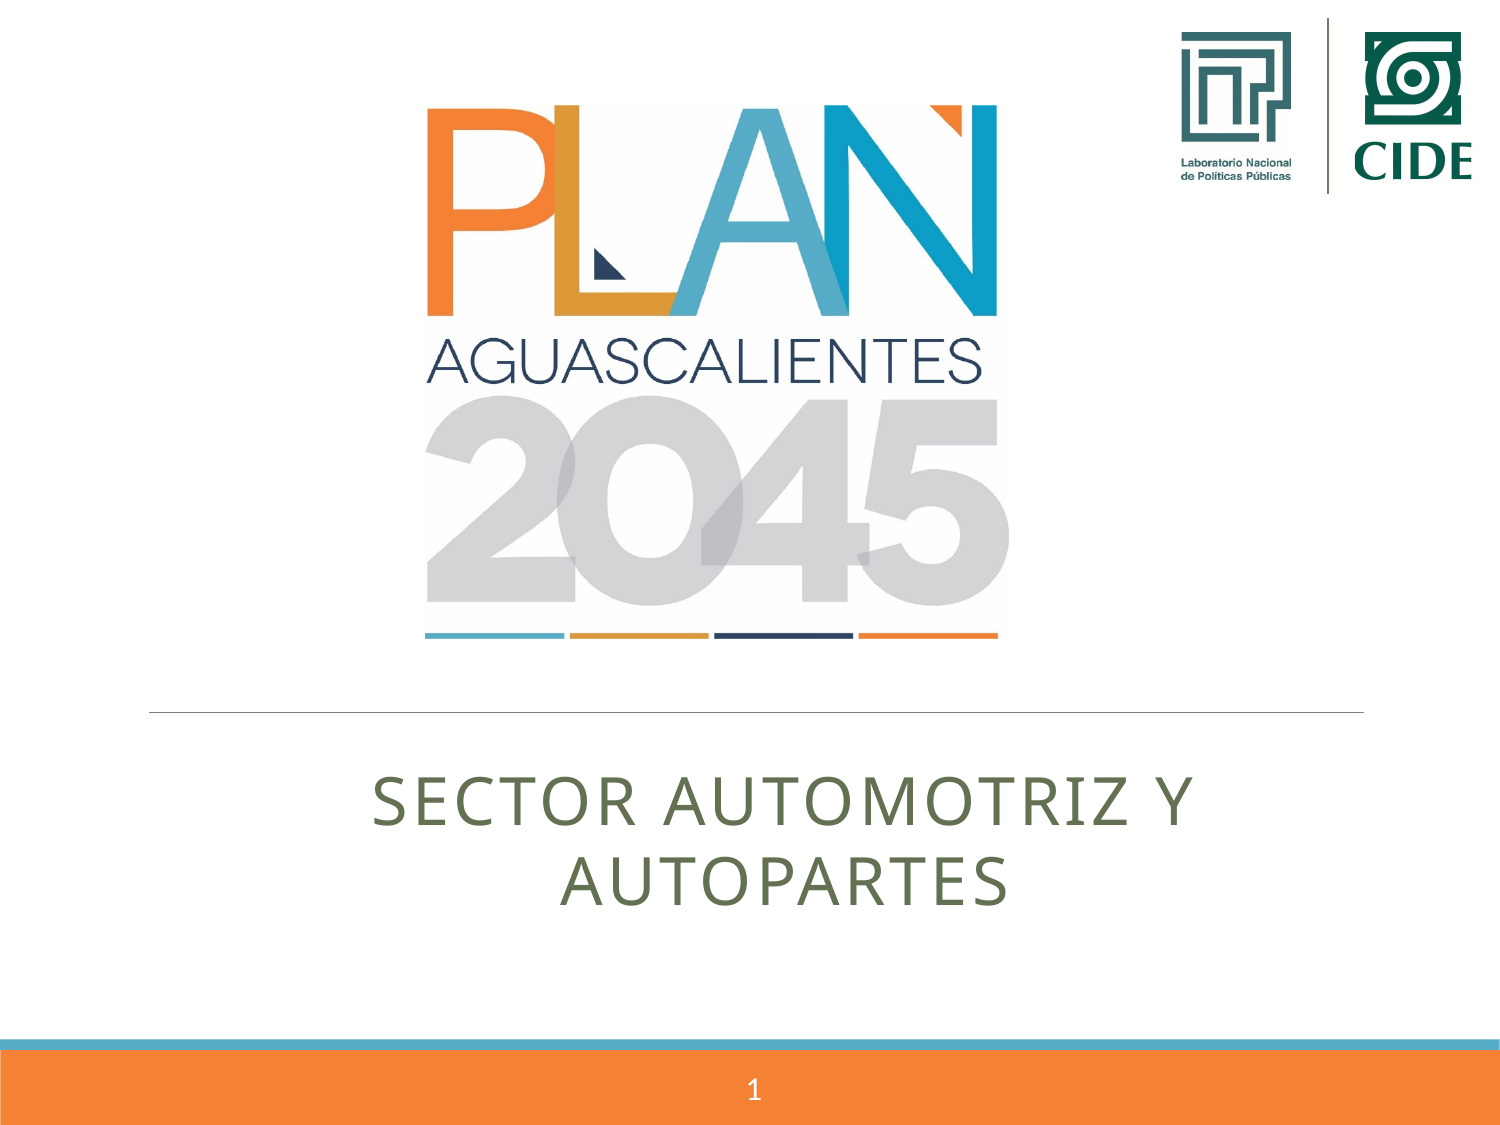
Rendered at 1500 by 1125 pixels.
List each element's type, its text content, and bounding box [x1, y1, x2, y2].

picture [424, 105, 1009, 640]
slide_number 1 [673, 1057, 835, 1118]
subtitle Sector automotriz y autopartes [334, 744, 1236, 933]
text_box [1181, 17, 1472, 195]
